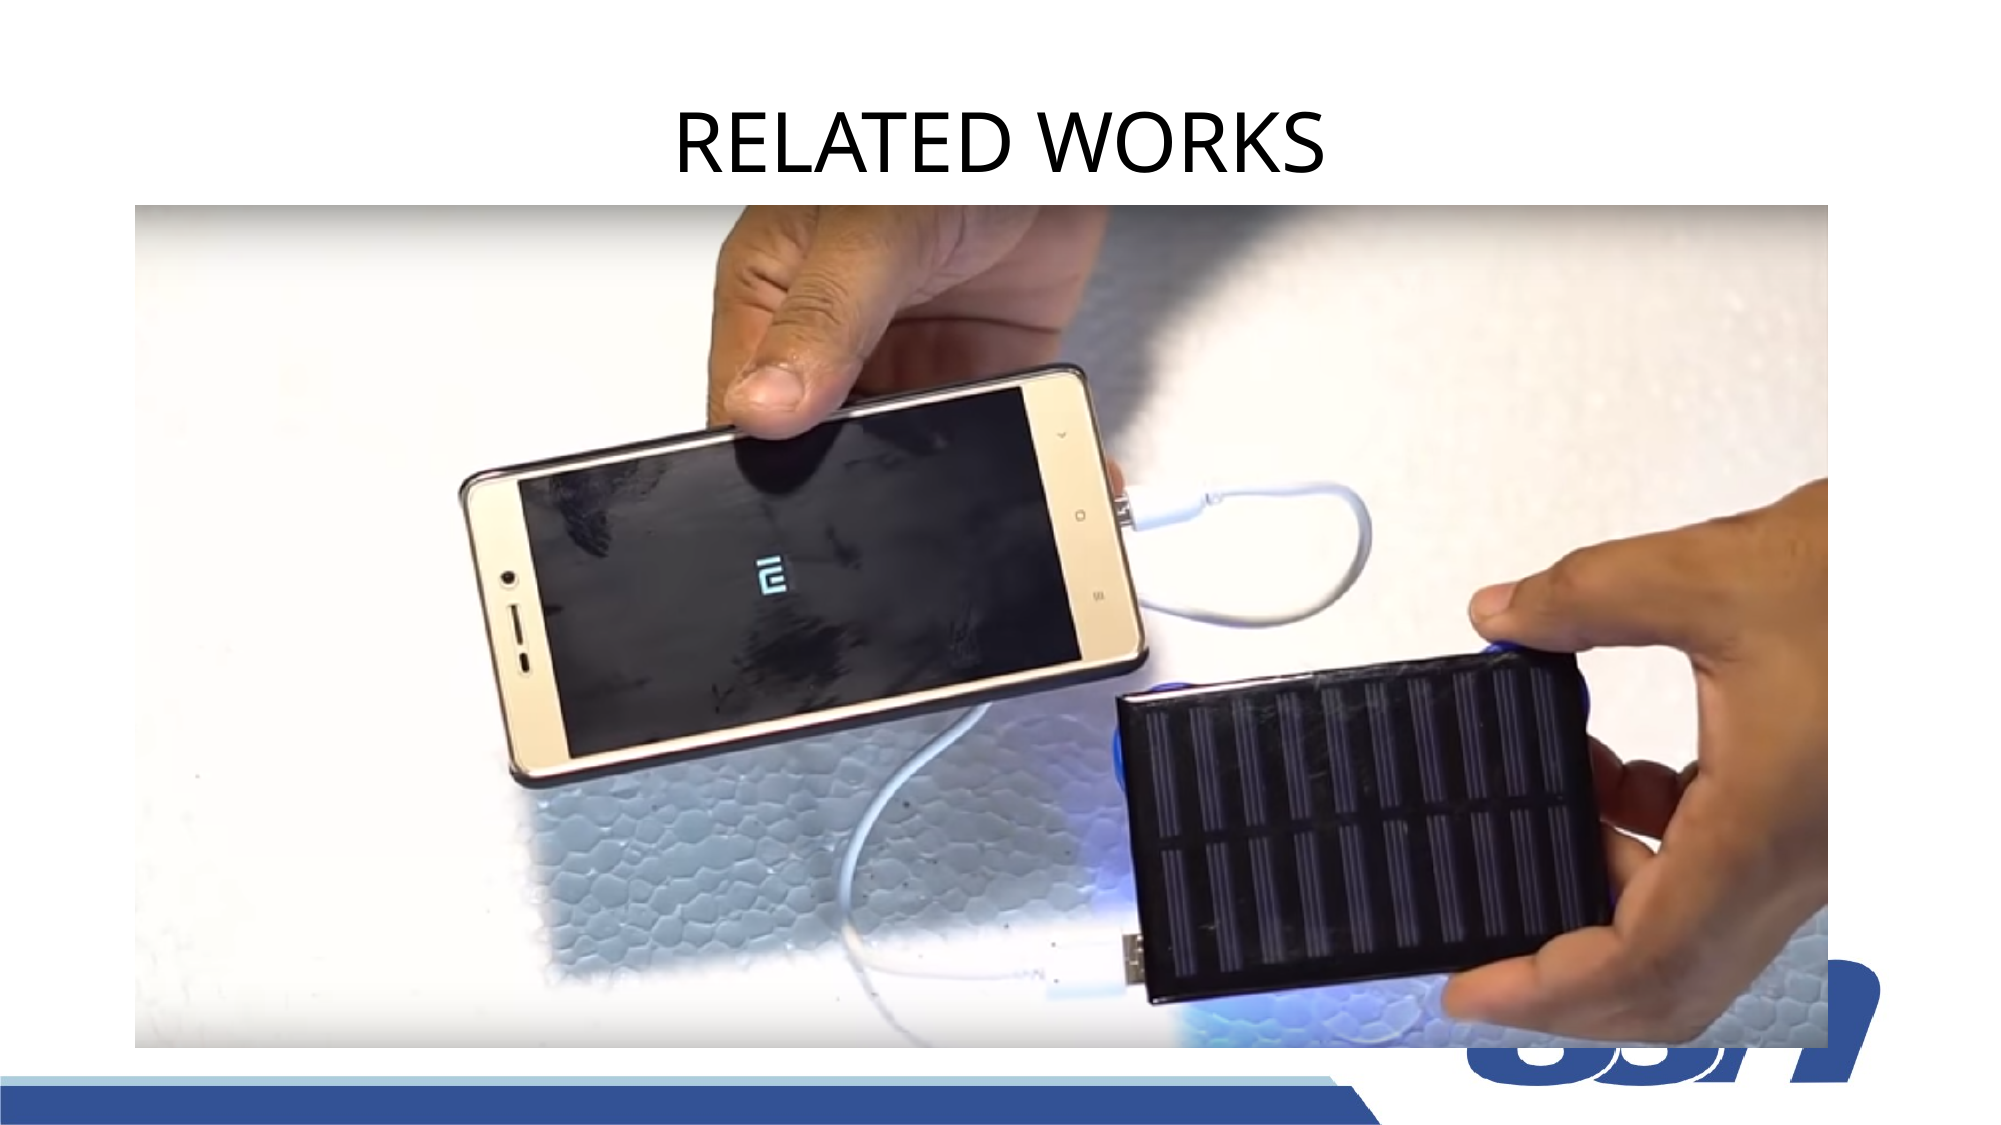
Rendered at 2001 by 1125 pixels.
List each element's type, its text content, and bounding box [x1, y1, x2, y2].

title RELATED WORKS [99, 45, 1900, 233]
picture [0, 204, 1967, 1125]
